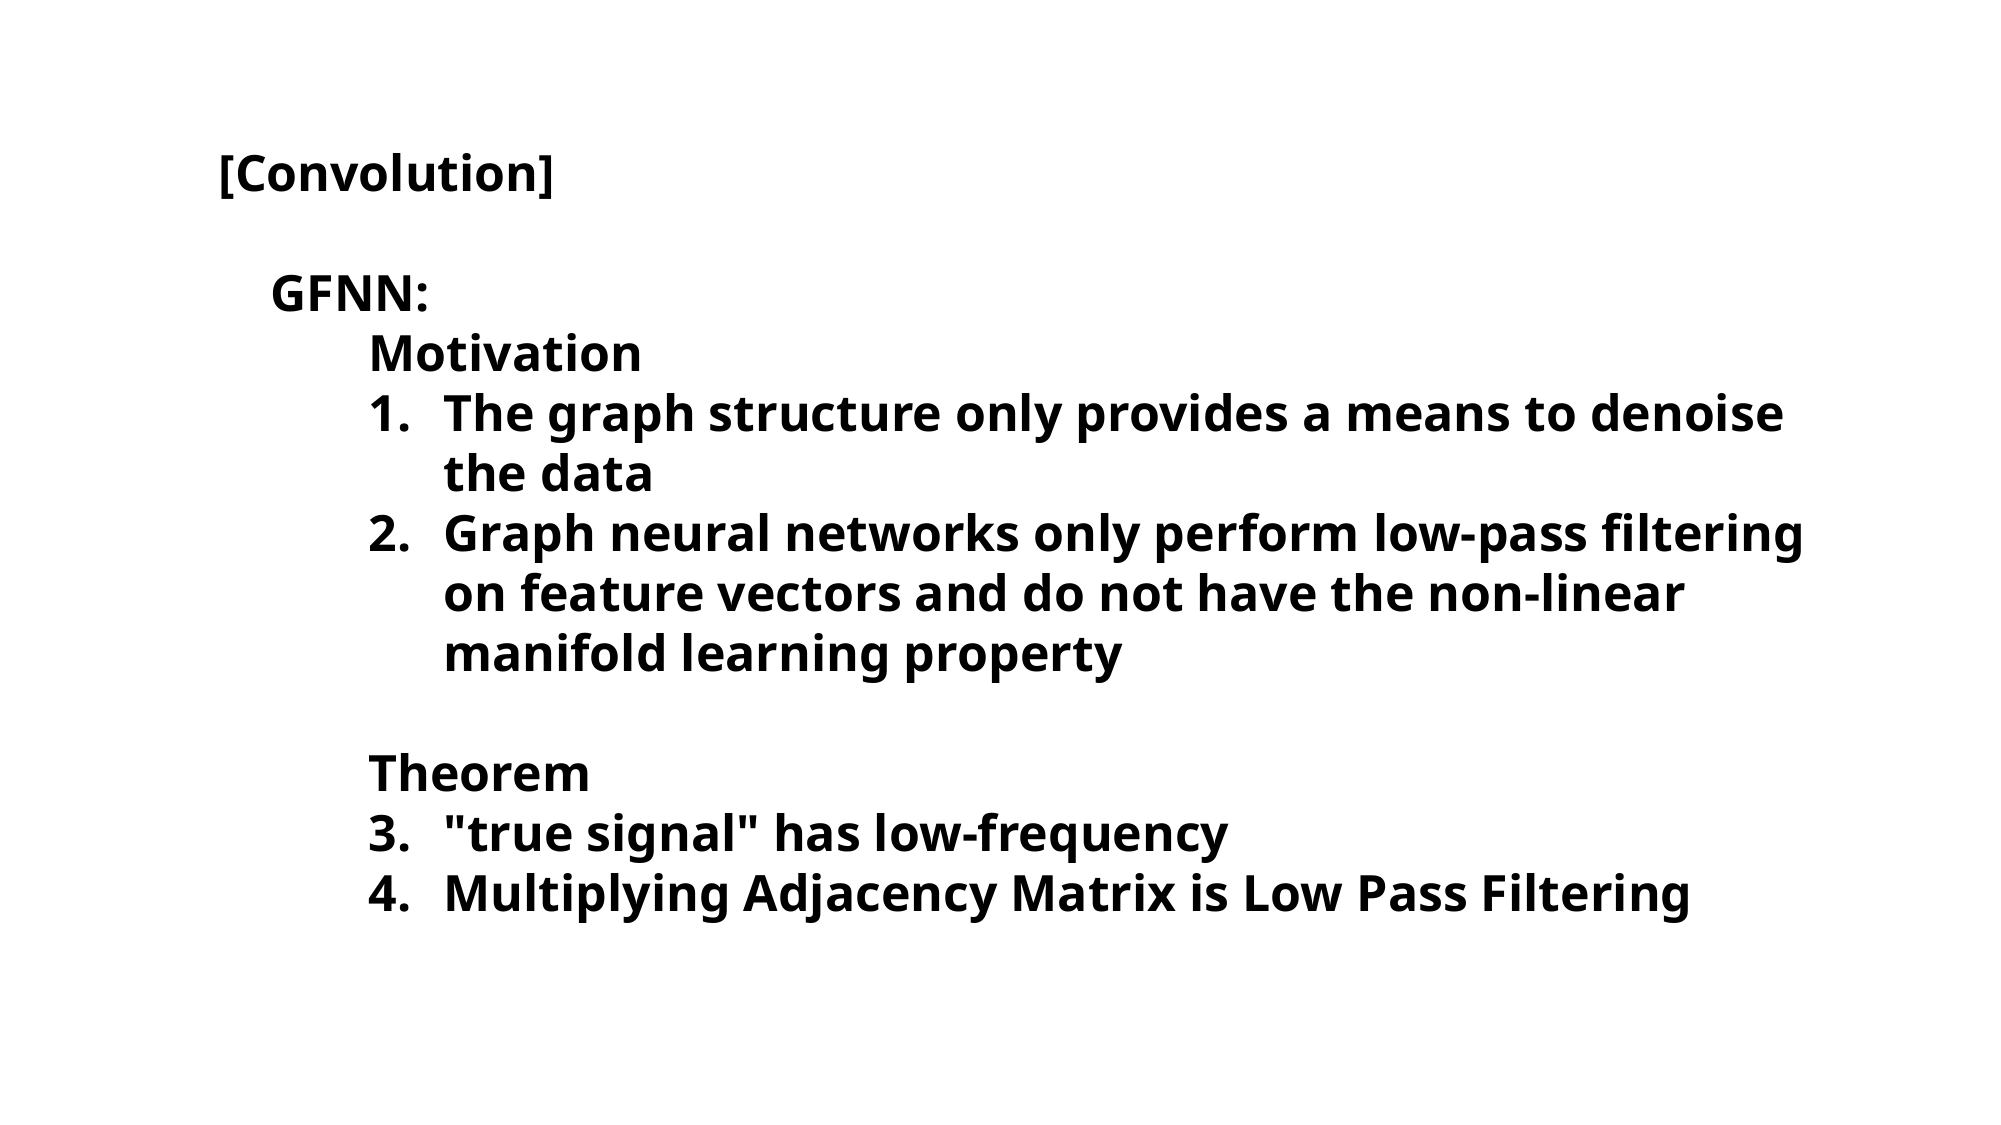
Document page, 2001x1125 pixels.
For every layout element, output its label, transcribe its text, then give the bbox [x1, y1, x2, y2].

text_box [Convolution] GFNN: Motivation The graph structure only provides a means to denoise the data Graph neural networks only perform low-pass filtering on feature vectors and do not have the non-linear manifold learning property Theorem "true signal" has low-frequency Multiplying Adjacency Matrix is Low Pass Filtering [203, 134, 1871, 930]
